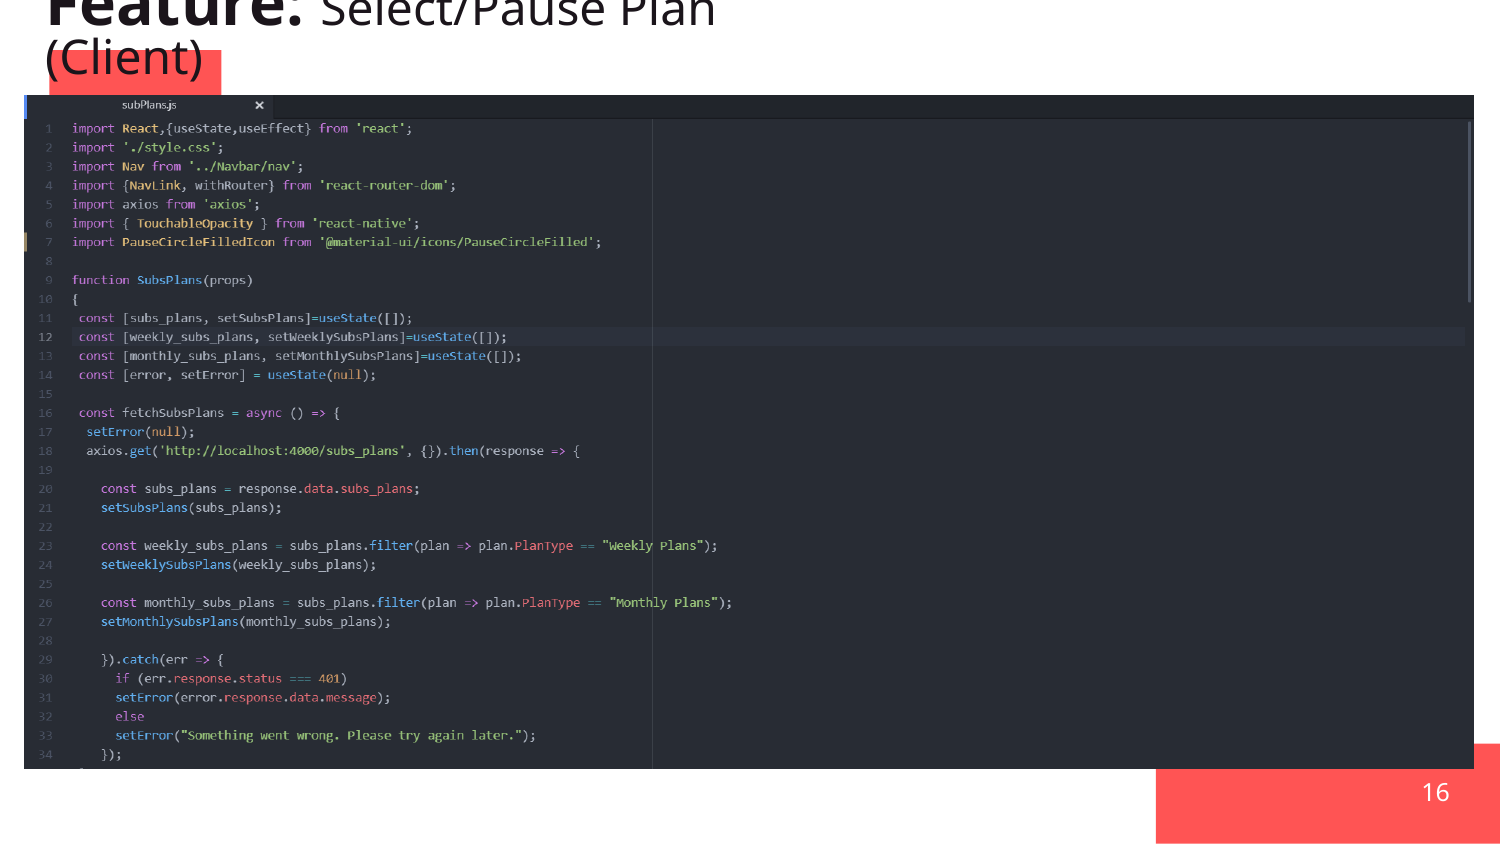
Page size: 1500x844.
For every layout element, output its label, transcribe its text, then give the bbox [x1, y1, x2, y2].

slide_number ‹#› [1350, 777, 1450, 844]
title Feature: Select/Pause Plan (Client) [45, 18, 887, 84]
picture [24, 95, 1474, 770]
